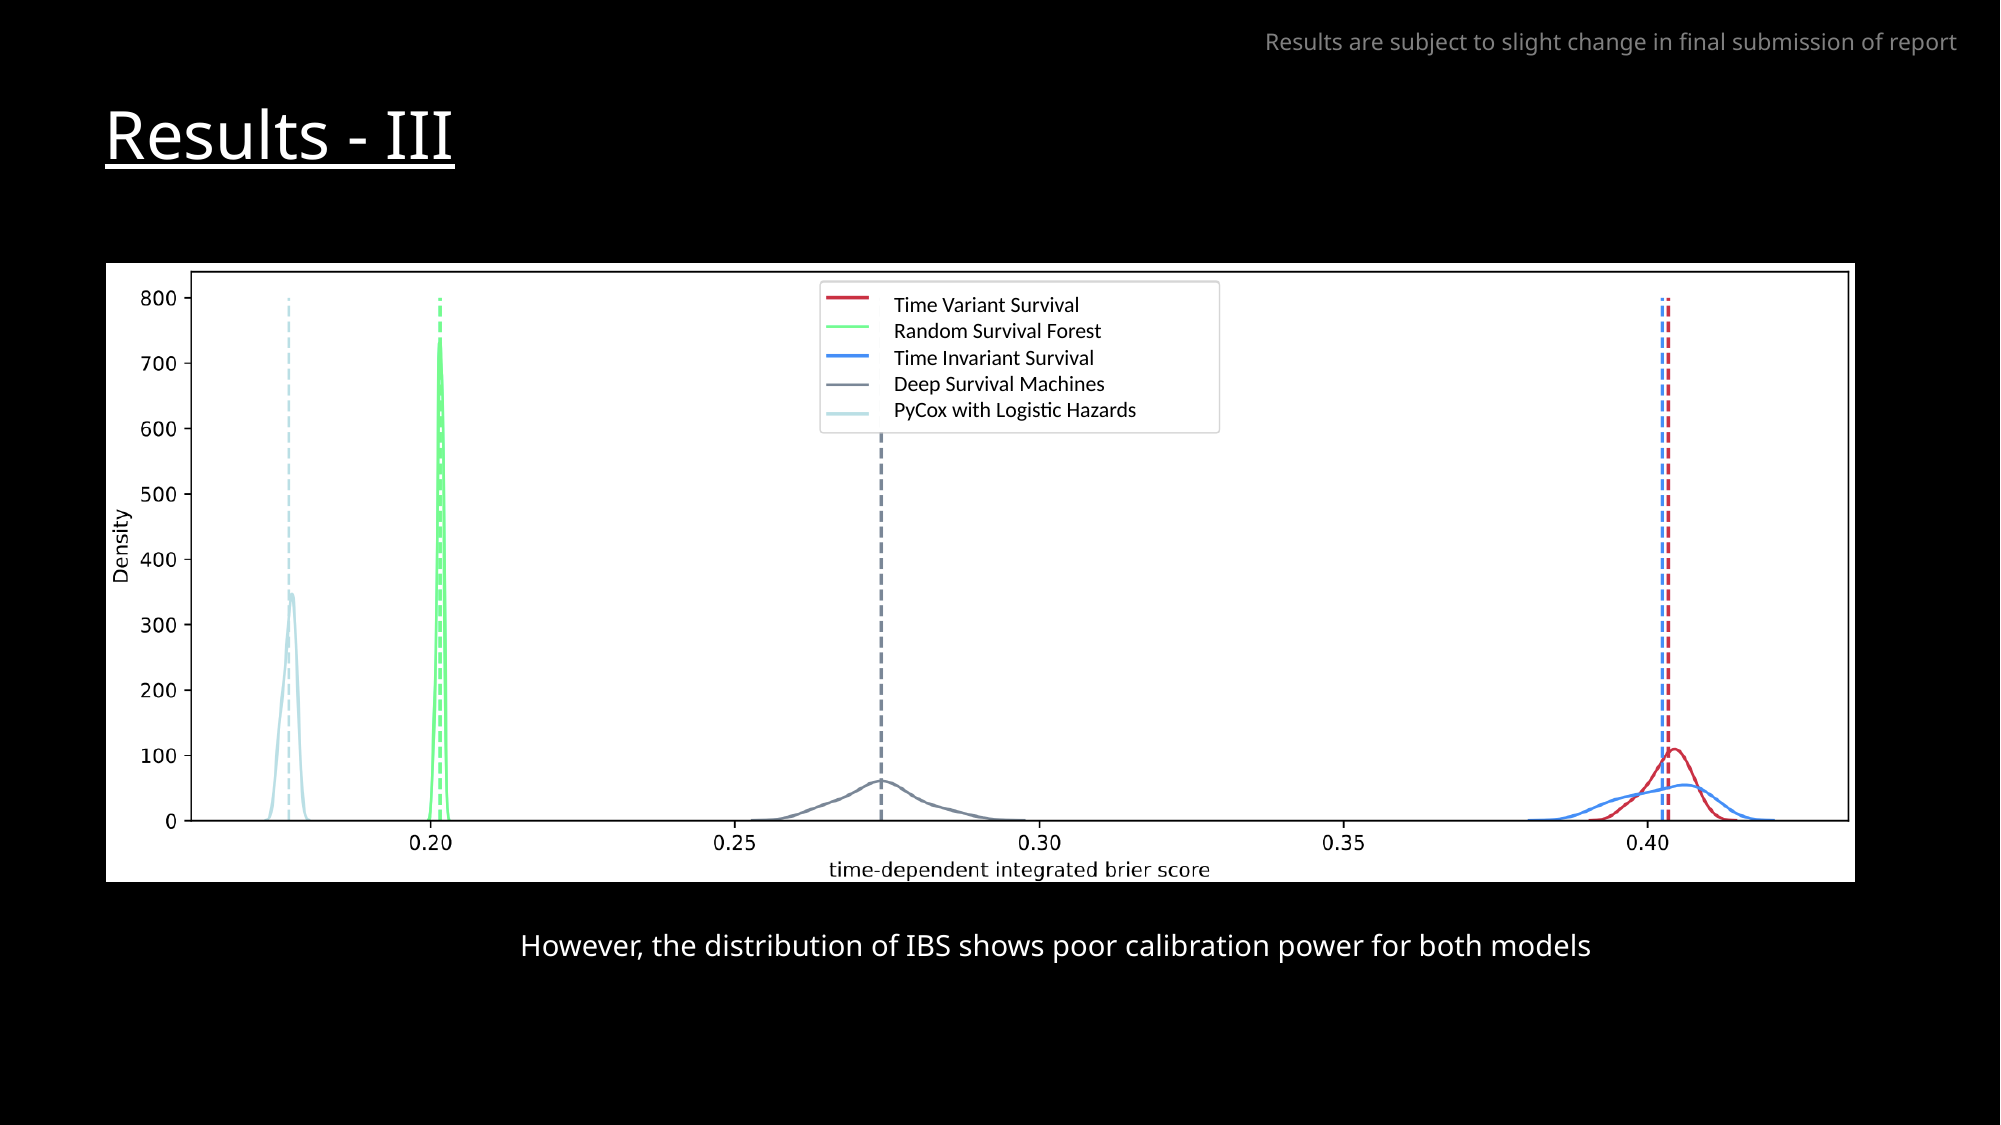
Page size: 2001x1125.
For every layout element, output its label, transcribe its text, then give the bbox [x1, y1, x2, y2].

text_box However, the distribution of IBS shows poor calibration power for both models [273, 919, 1839, 970]
picture [106, 263, 1855, 882]
text_box Results - III [89, 85, 1547, 180]
text_box Results are subject to slight change in final submission of report [1223, 20, 2000, 63]
